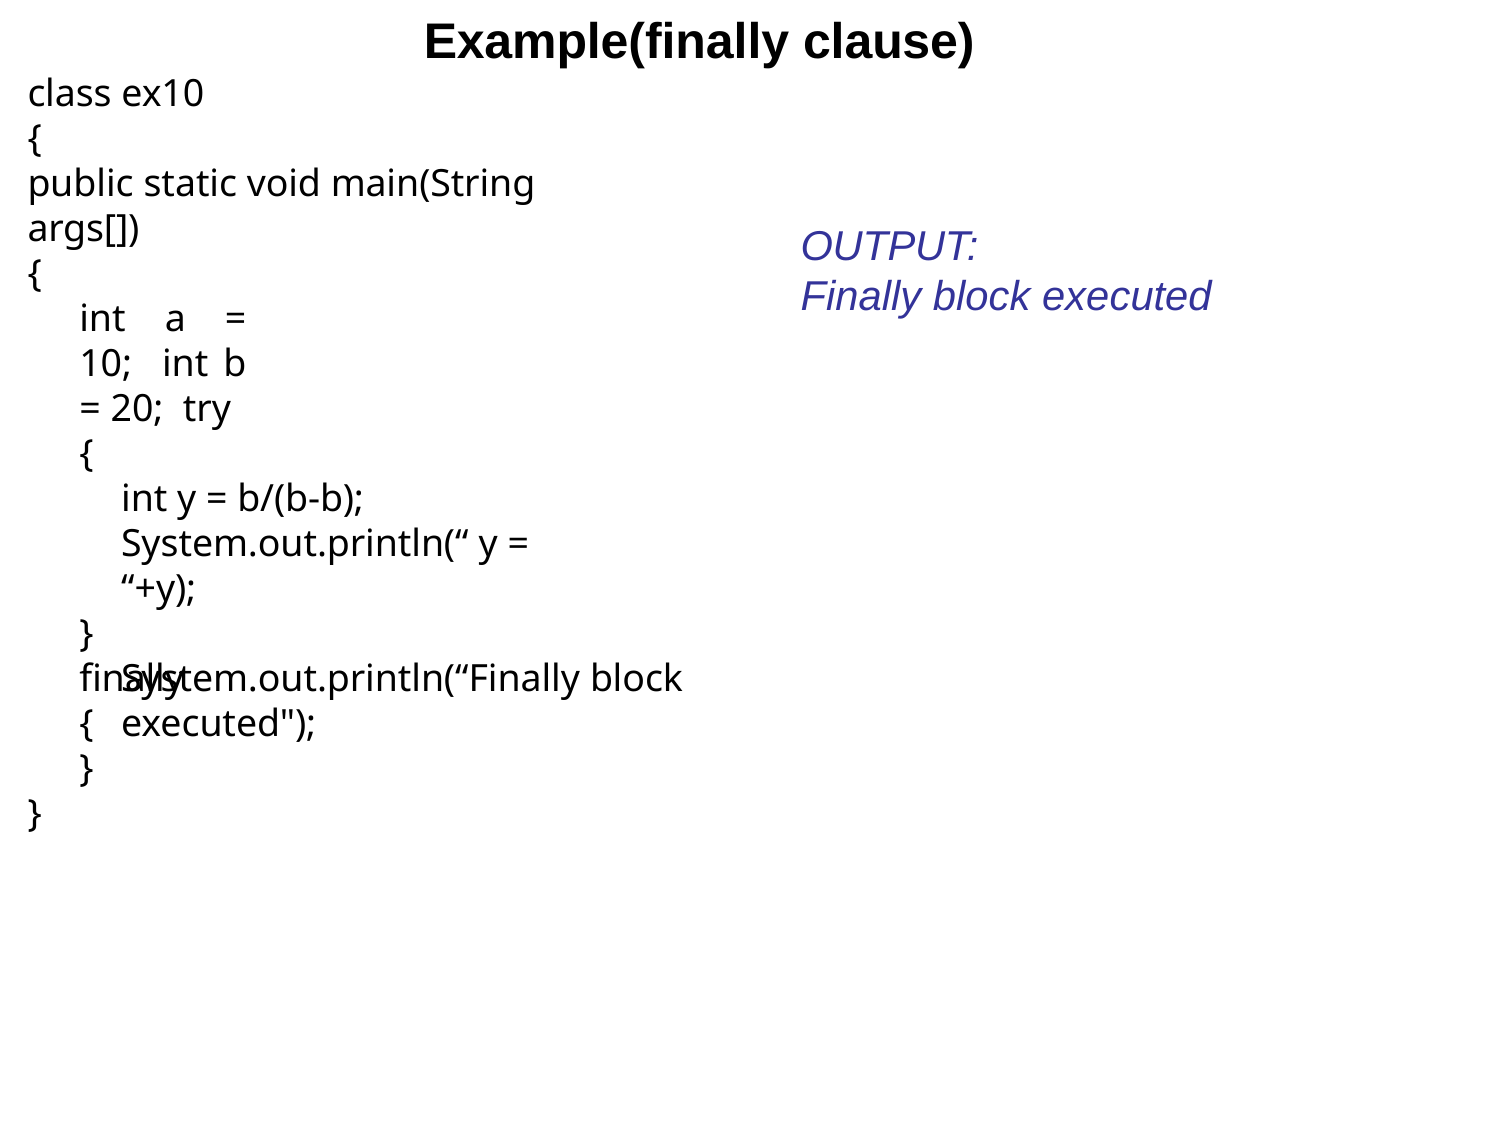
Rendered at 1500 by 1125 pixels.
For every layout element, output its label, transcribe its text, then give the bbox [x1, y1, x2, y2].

text_box System.out.println(“Finally block executed"); } } [25, 652, 853, 835]
title Example(finally clause) [421, 6, 979, 197]
text_box OUTPUT: Finally block executed [798, 216, 1214, 320]
text_box class ex10 { public static void main(String args[]) { int a = 10; int b = 20; try { int y = b/(b-b); System.out.println(“ y = “+y); } finally { [25, 66, 624, 652]
